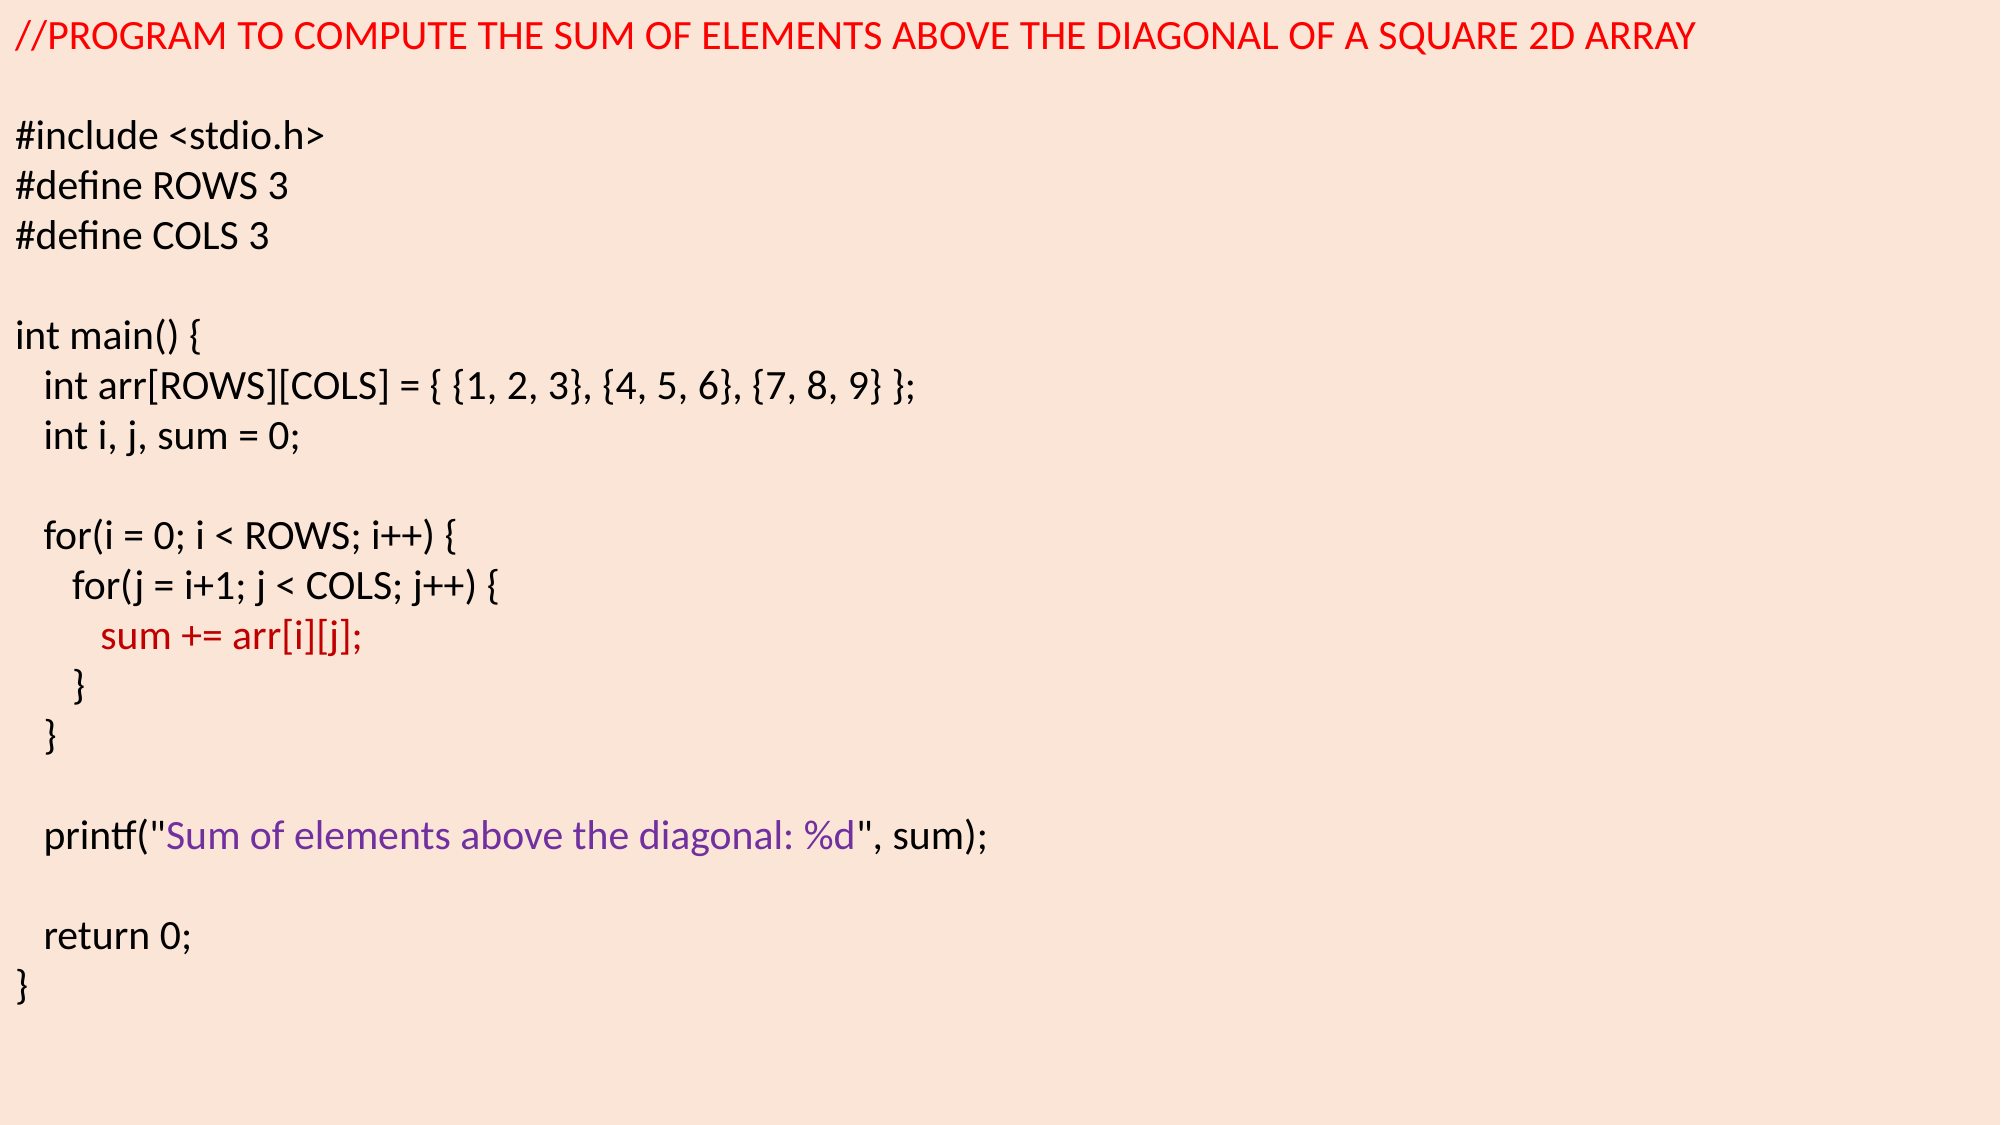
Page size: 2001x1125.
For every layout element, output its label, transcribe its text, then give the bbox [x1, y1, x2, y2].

list //PROGRAM TO COMPUTE THE SUM OF ELEMENTS ABOVE THE DIAGONAL OF A SQUARE 2D ARRAY #include <stdio.h> #define ROWS 3 #define COLS 3 int main() { int arr[ROWS][COLS] = { {1, 2, 3}, {4, 5, 6}, {7, 8, 9} }; int i, j, sum = 0; for(i = 0; i < ROWS; i++) { for(j = i+1; j < COLS; j++) { sum += arr[i][j]; } } printf("Sum of elements above the diagonal: %d", sum); return 0; } [0, 0, 2000, 1125]
